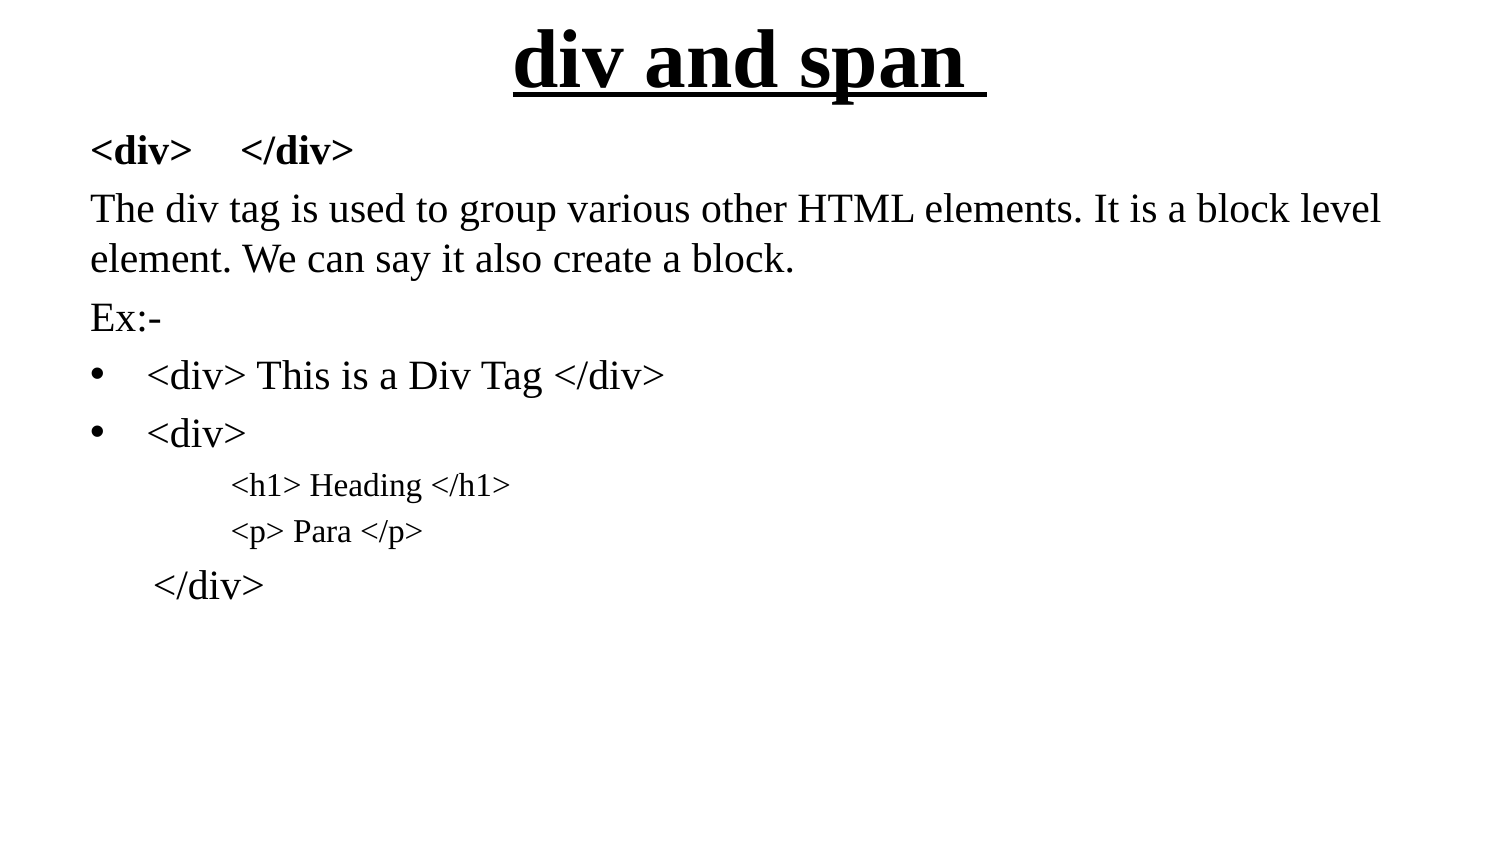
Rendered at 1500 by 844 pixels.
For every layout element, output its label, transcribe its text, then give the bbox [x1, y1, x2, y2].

title div and span [75, 0, 1425, 115]
list <div> </div> The div tag is used to group various other HTML elements. It is a block level element. We can say it also create a block. Ex:- <div> This is a Div Tag </div> <div> <h1> Heading </h1> <p> Para </p> </div> [75, 115, 1425, 672]
